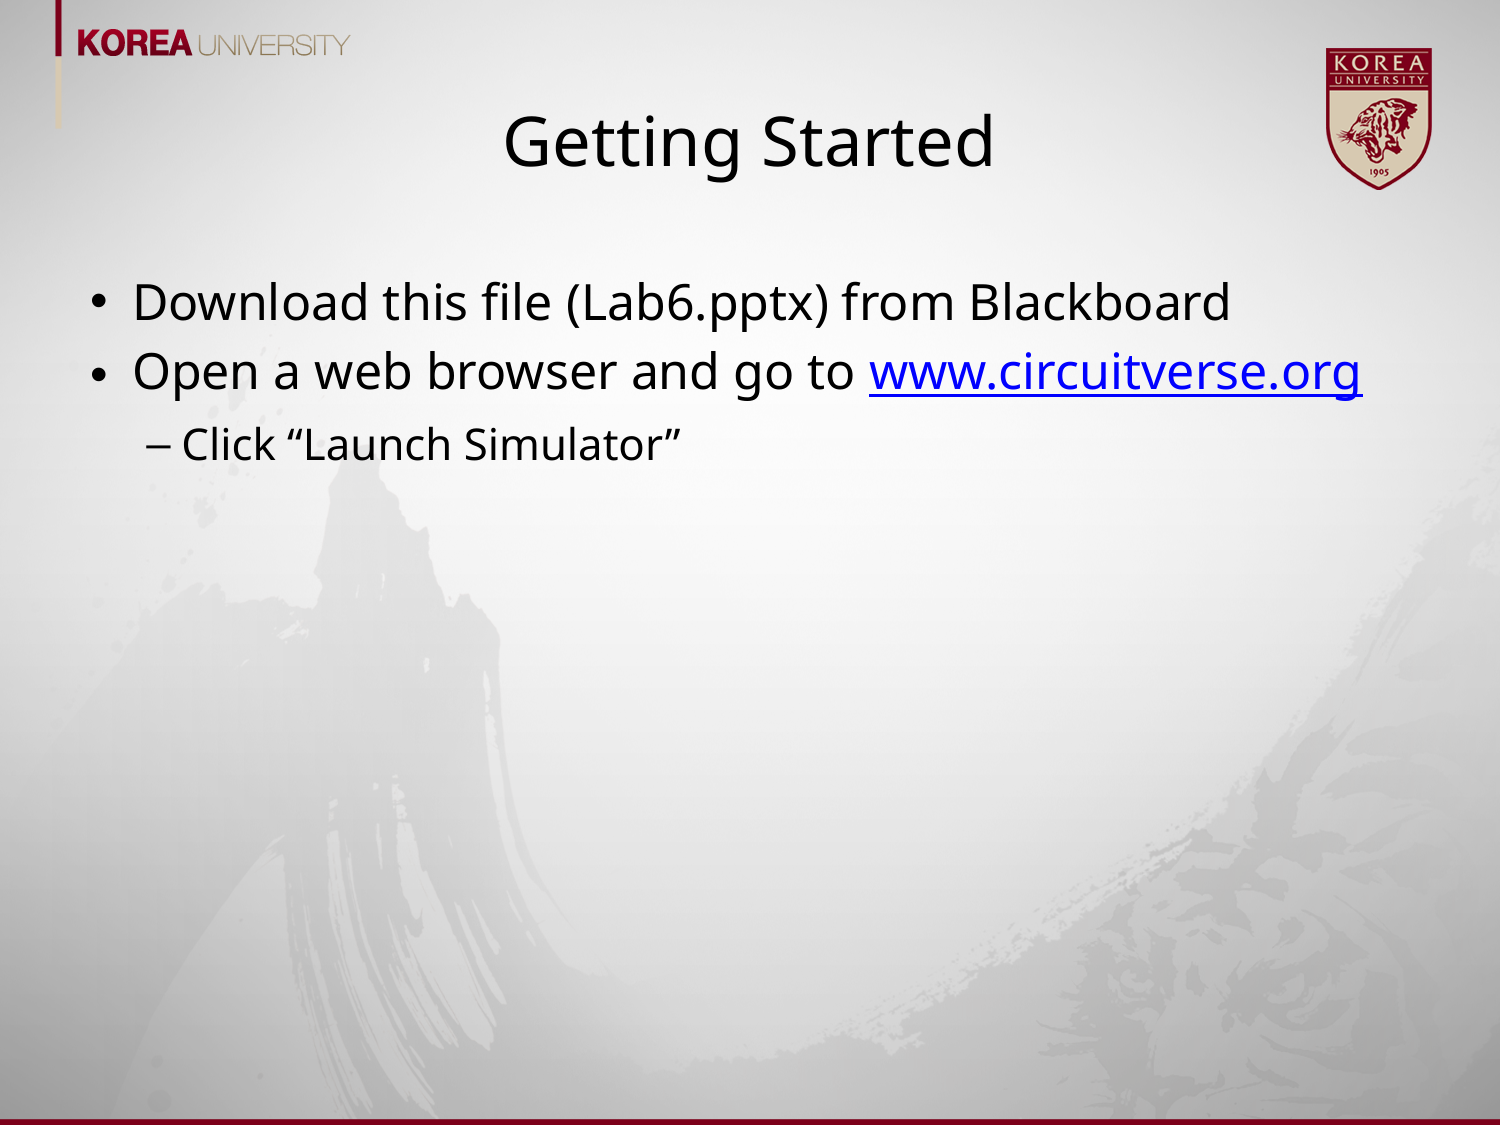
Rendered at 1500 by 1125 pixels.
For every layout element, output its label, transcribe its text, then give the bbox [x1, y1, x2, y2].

picture [0, 0, 1500, 1125]
title Getting Started [75, 45, 1425, 233]
list Download this file (Lab6.pptx) from Blackboard Open a web browser and go to www.circuitverse.org Click “Launch Simulator” [75, 262, 1425, 1005]
